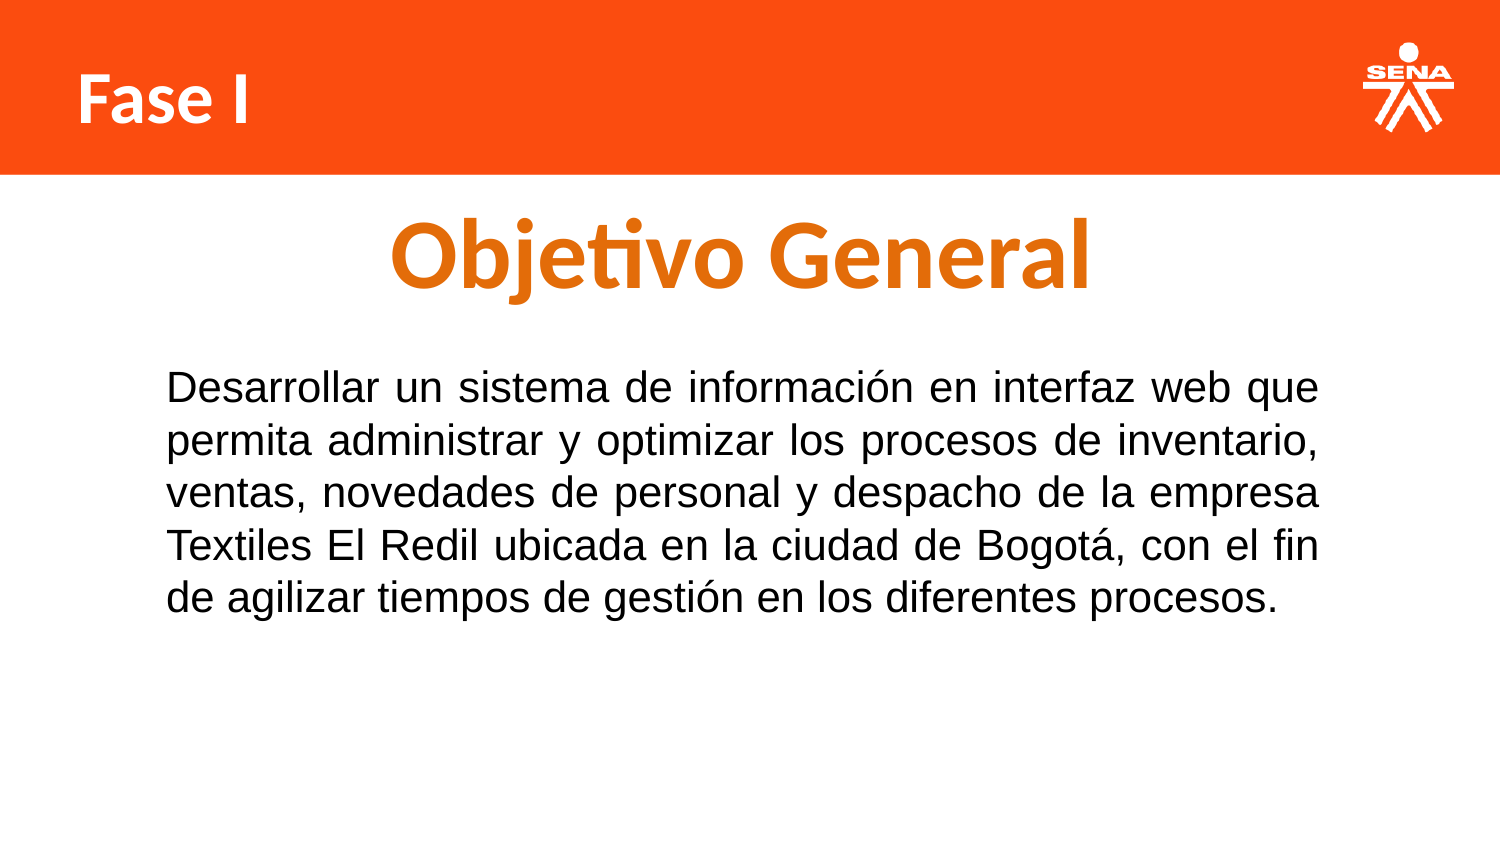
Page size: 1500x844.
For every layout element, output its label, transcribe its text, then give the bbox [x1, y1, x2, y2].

text_box Objetivo General [125, 181, 1360, 297]
text_box Desarrollar un sistema de información en interfaz web que permita administrar y optimizar los procesos de inventario, ventas, novedades de personal y despacho de la empresa Textiles El Redil ubicada en la ciudad de Bogotá, con el fin de agilizar tiempos de gestión en los diferentes procesos. [151, 351, 1336, 596]
picture [0, 0, 1500, 844]
text_box Fase I [62, 40, 455, 146]
